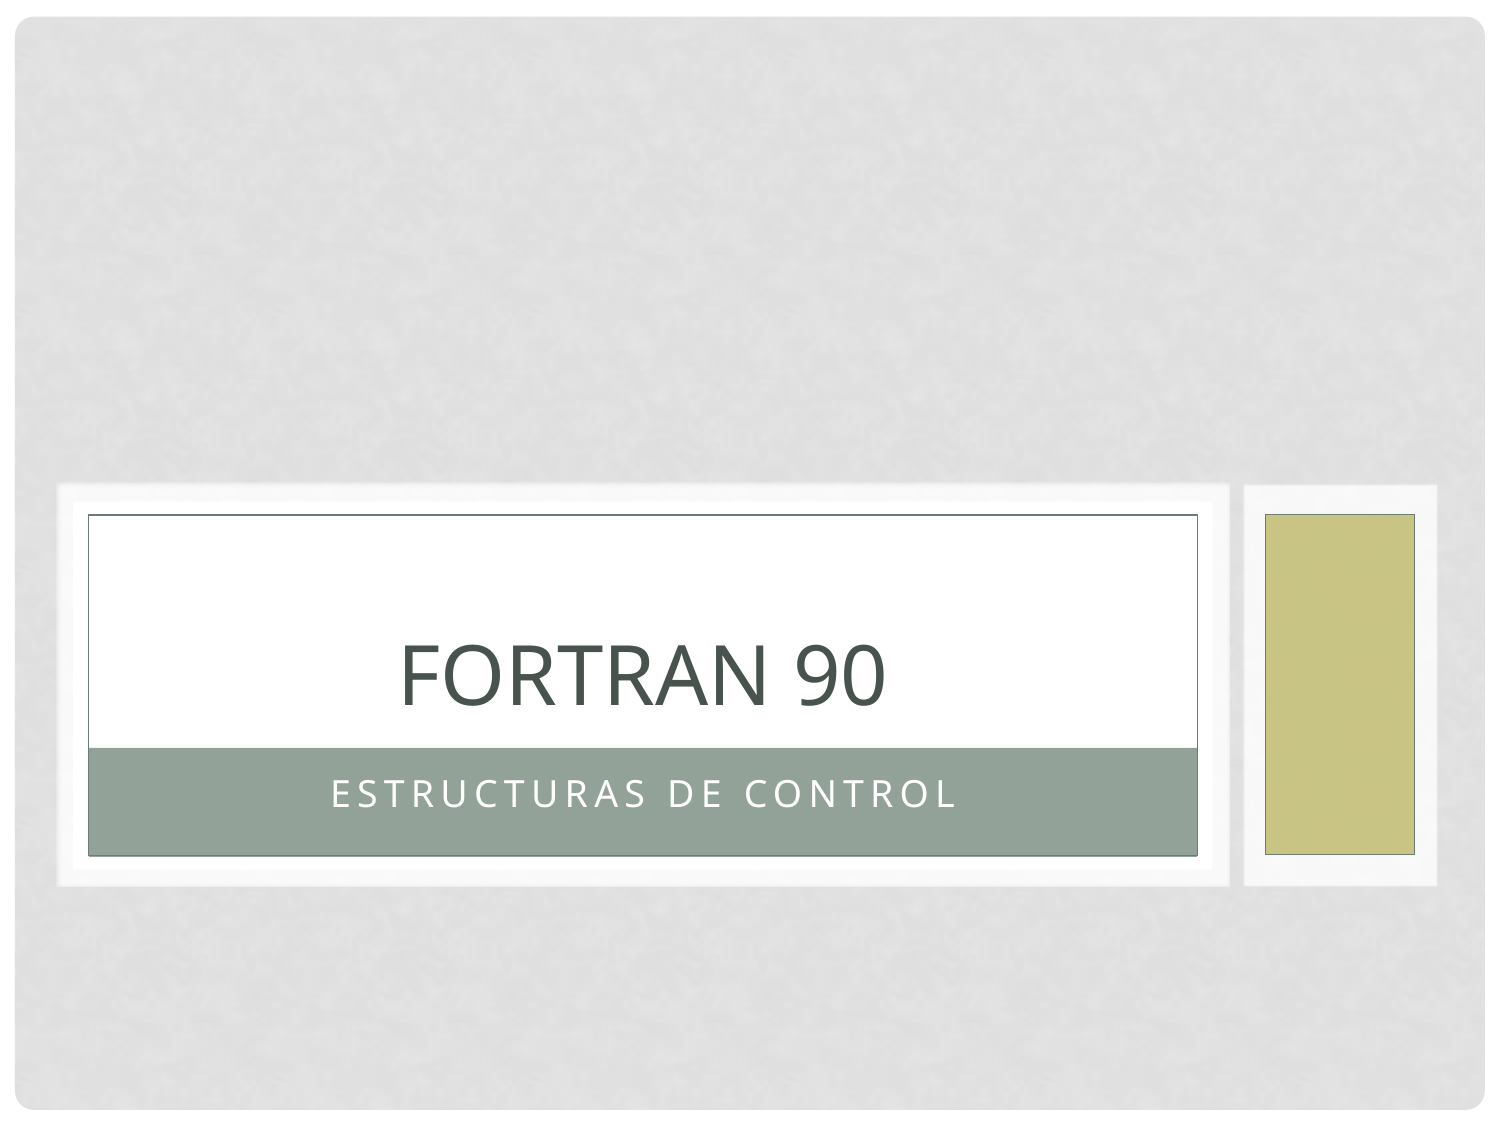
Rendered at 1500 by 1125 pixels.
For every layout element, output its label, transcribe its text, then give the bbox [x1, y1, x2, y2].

title FORTRAN 90 [99, 529, 1187, 730]
subtitle ESTRUCTURAS DE CONTROL [105, 762, 1181, 838]
